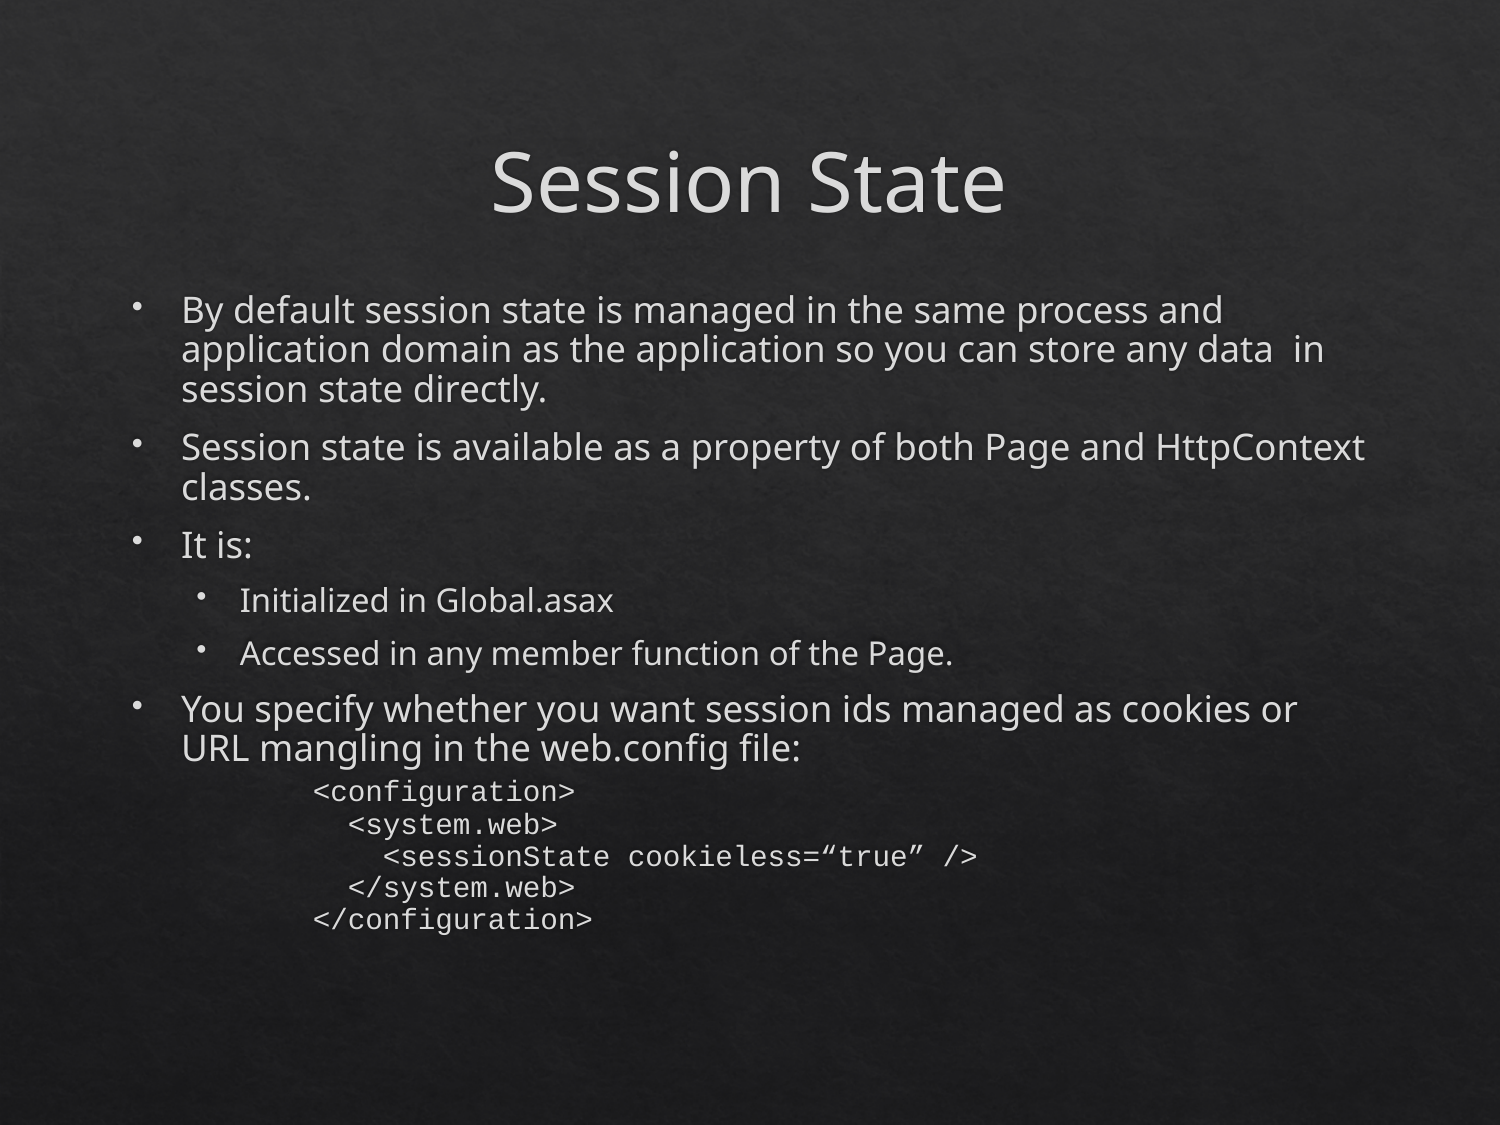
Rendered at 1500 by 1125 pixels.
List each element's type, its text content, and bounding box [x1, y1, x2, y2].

list By default session state is managed in the same process and application domain as the application so you can store any data in session state directly. Session state is available as a property of both Page and HttpContext classes. It is: Initialized in Global.asax Accessed in any member function of the Page. You specify whether you want session ids managed as cookies or URL mangling in the web.config file: <configuration> <system.web> <sessionState cookieless=“true” /> </system.web> </configuration> [112, 284, 1387, 950]
title Session State [112, 99, 1387, 260]
